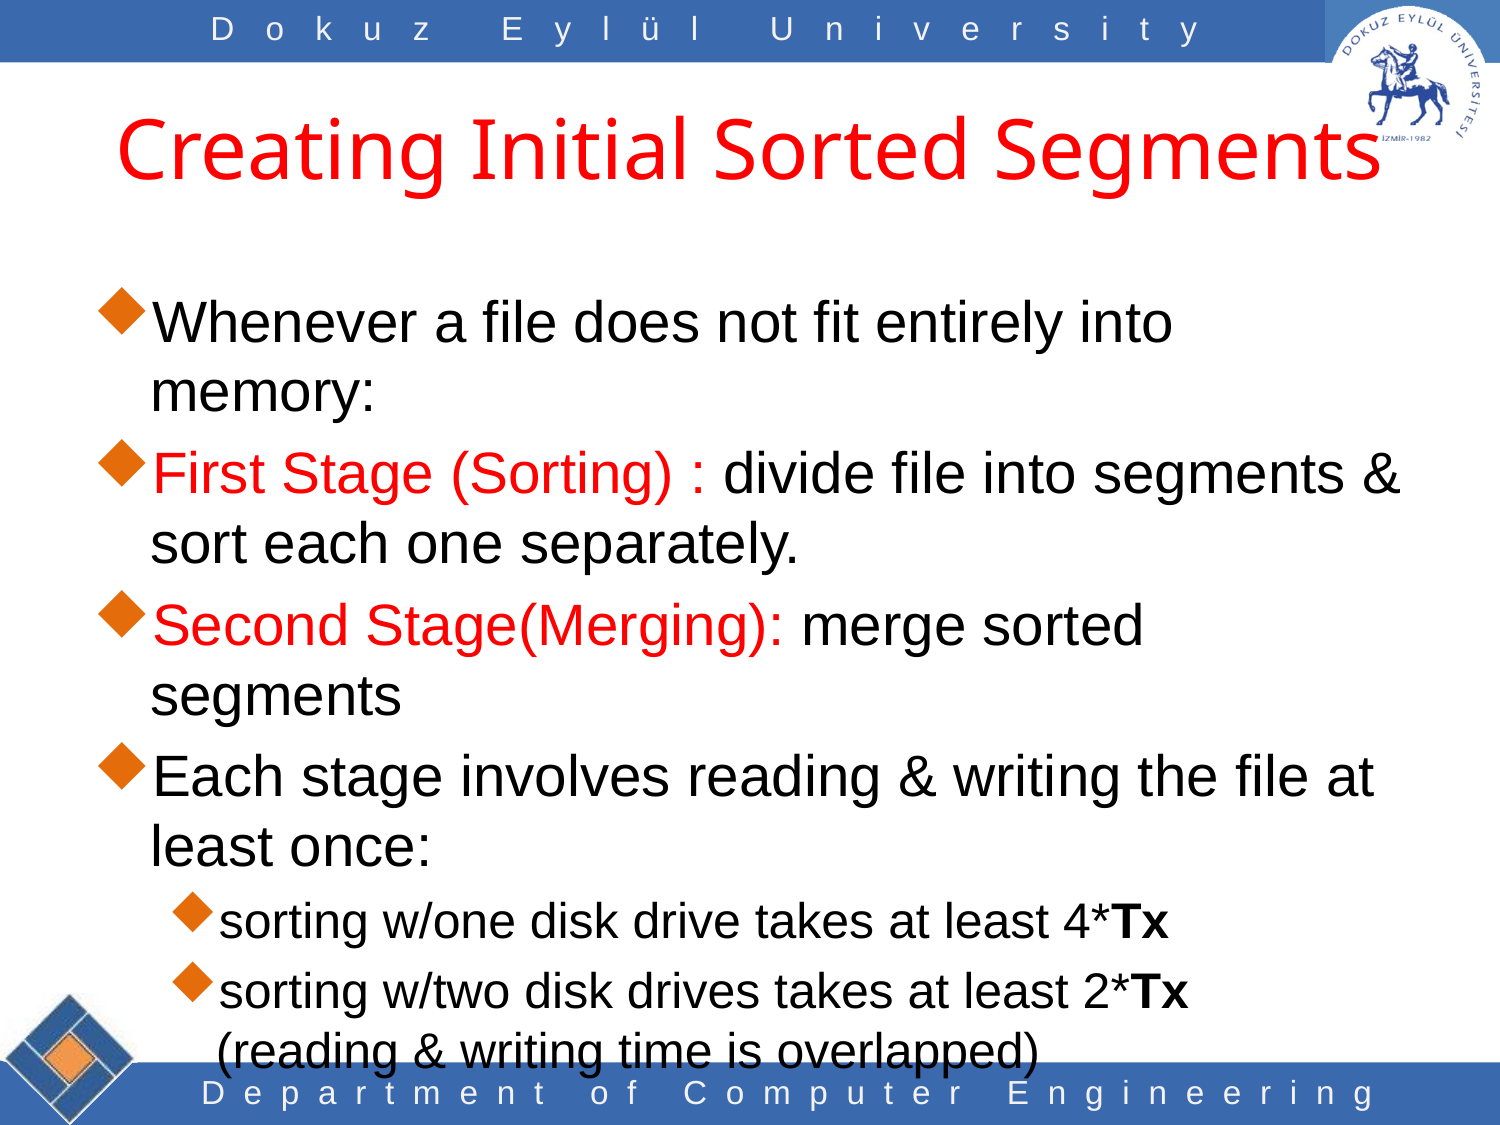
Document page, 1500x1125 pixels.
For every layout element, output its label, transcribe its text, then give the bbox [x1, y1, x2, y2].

picture [1325, 0, 1500, 150]
title Creating Initial Sorted Segments [75, 60, 1425, 233]
picture [0, 993, 138, 1124]
list Whenever a file does not fit entirely into memory: First Stage (Sorting) : divide file into segments & sort each one separately. Second Stage(Merging): merge sorted segments Each stage involves reading & writing the file at least once: sorting w/one disk drive takes at least 4*Tx sorting w/two disk drives takes at least 2*Tx (reading & writing time is overlapped) [78, 276, 1429, 1045]
